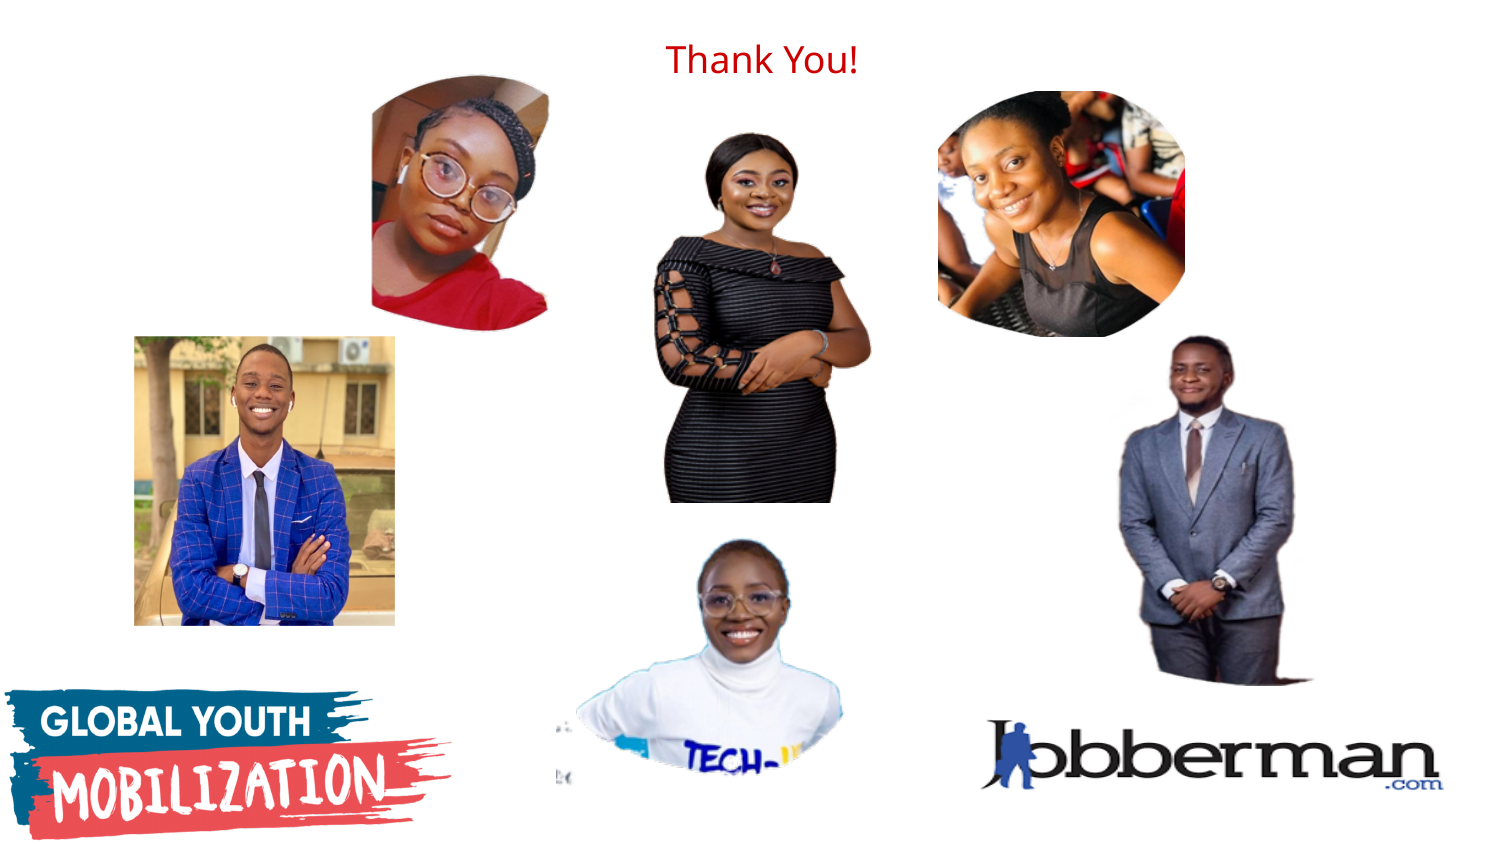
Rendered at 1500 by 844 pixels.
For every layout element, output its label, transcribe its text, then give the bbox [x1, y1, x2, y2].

picture [0, 685, 457, 844]
picture [555, 531, 880, 823]
title Thank You! [134, 21, 1390, 97]
picture [935, 91, 1489, 844]
picture [134, 68, 584, 627]
picture [637, 126, 885, 503]
